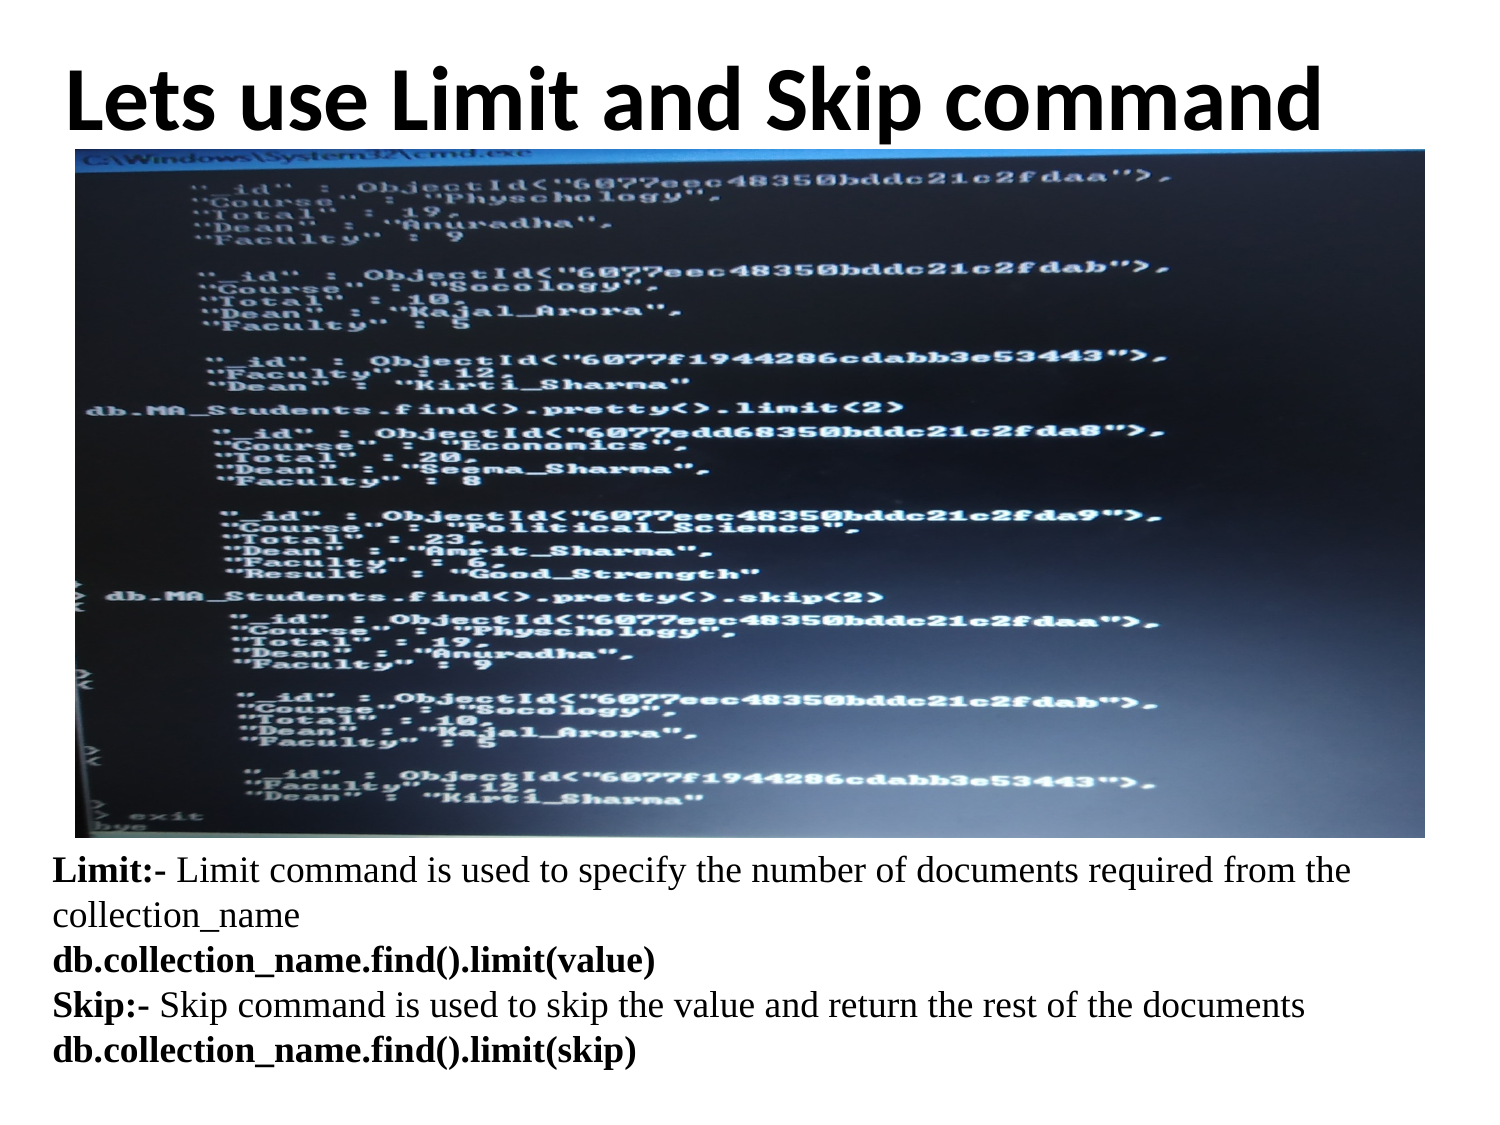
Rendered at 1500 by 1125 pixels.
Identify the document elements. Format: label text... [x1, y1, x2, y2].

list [74, 149, 1426, 838]
text_box Limit:- Limit command is used to specify the number of documents required from the collection_name db.collection_name.find().limit(value) Skip:- Skip command is used to skip the value and return the rest of the documents db.collection_name.find().limit(skip) [37, 837, 1500, 1125]
title Lets use Limit and Skip command [50, 0, 1400, 188]
